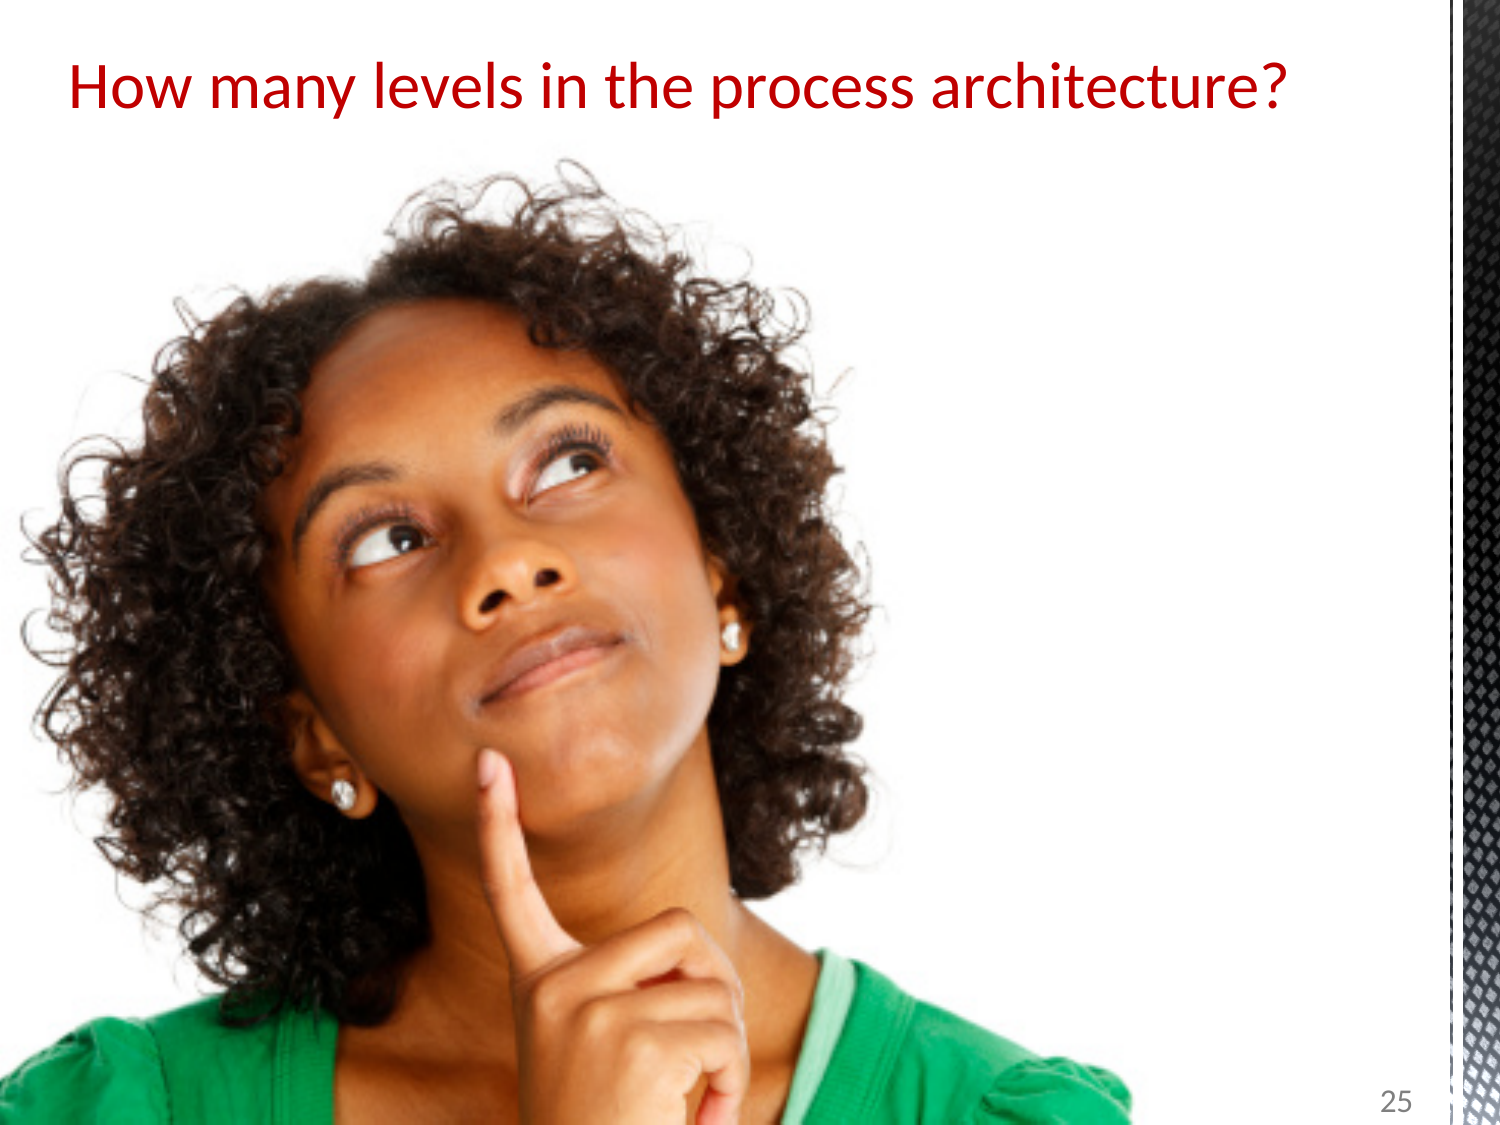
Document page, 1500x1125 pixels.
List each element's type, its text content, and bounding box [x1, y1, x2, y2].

title How many levels in the process architecture? [53, 17, 1377, 93]
picture [1447, 0, 1500, 1125]
slide_number 25 [1380, 1086, 1441, 1112]
picture [0, 93, 1378, 1125]
